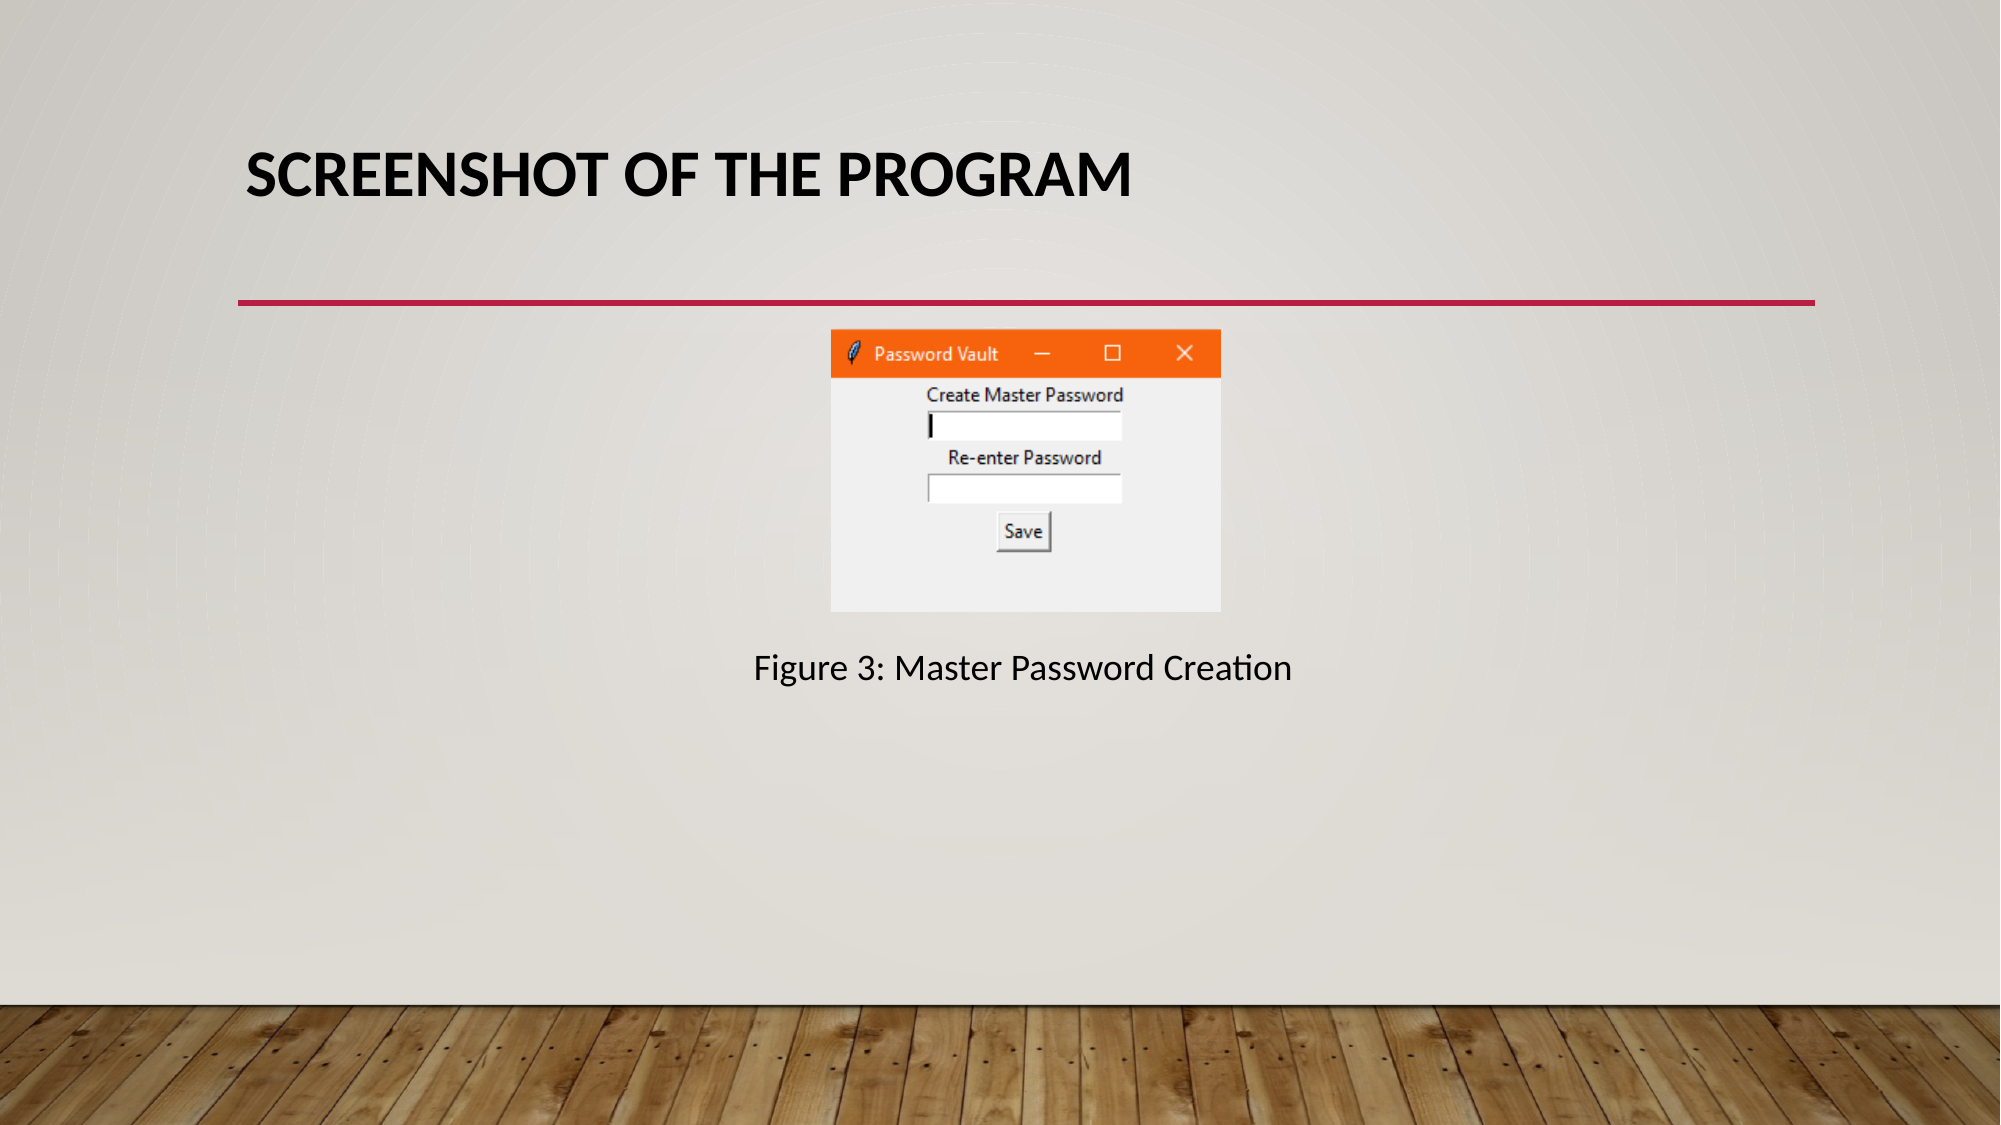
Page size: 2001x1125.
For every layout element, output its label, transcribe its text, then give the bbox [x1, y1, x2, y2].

picture [0, 1005, 2000, 1125]
text_box Figure 3: Master Password Creation [746, 636, 1301, 696]
title Screenshot Of the Program [237, 131, 1814, 305]
picture [830, 328, 1221, 612]
